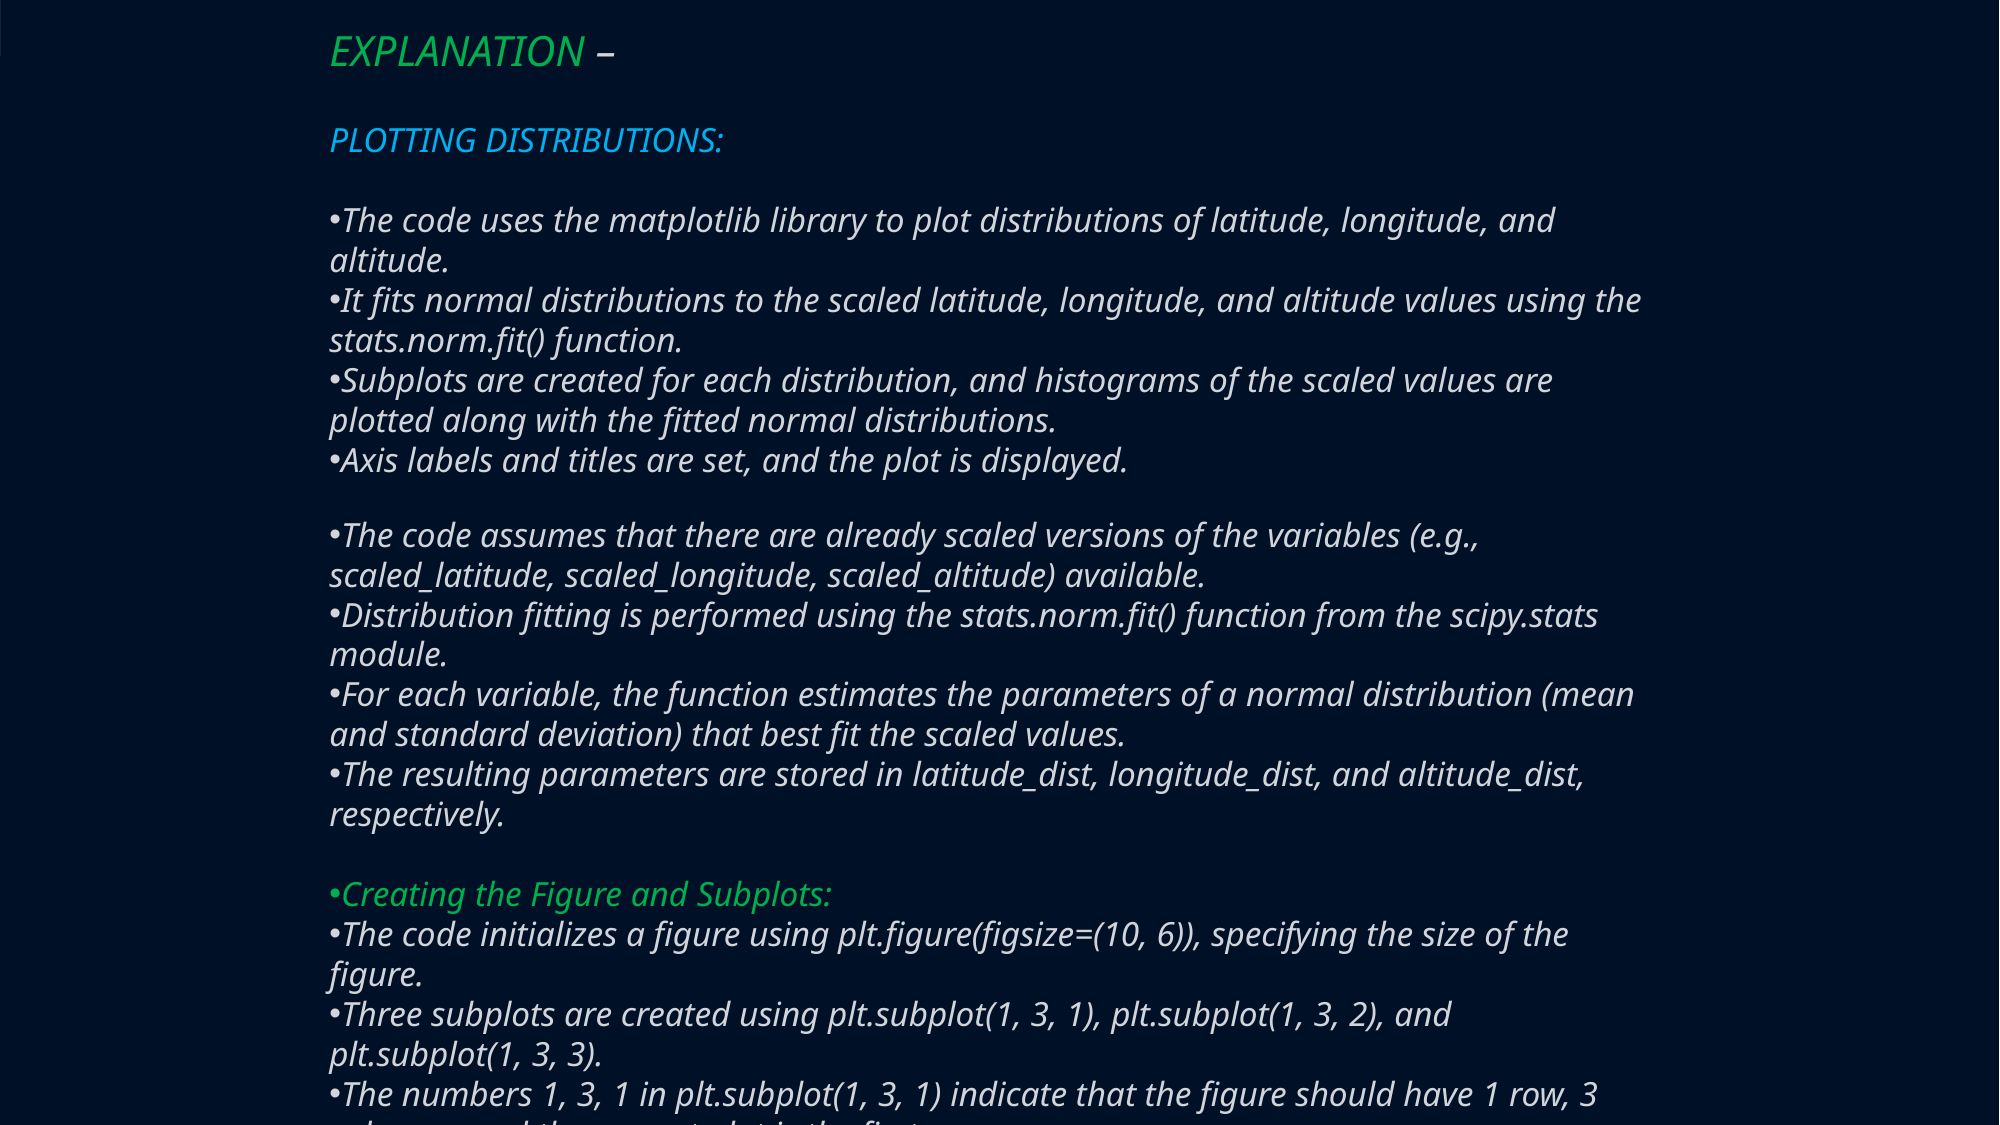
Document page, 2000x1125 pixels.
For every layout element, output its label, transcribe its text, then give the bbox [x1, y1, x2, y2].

text_box EXPLANATION – PLOTTING DISTRIBUTIONS: The code uses the matplotlib library to plot distributions of latitude, longitude, and altitude. It fits normal distributions to the scaled latitude, longitude, and altitude values using the stats.norm.fit() function. Subplots are created for each distribution, and histograms of the scaled values are plotted along with the fitted normal distributions. Axis labels and titles are set, and the plot is displayed. The code assumes that there are already scaled versions of the variables (e.g., scaled_latitude, scaled_longitude, scaled_altitude) available. Distribution fitting is performed using the stats.norm.fit() function from the scipy.stats module. For each variable, the function estimates the parameters of a normal distribution (mean and standard deviation) that best fit the scaled values. The resulting parameters are stored in latitude_dist, longitude_dist, and altitude_dist, respectively. Creating the Figure and Subplots: The code initializes a figure using plt.figure(figsize=(10, 6)), specifying the size of the figure. Three subplots are created using plt.subplot(1, 3, 1), plt.subplot(1, 3, 2), and plt.subplot(1, 3, 3). The numbers 1, 3, 1 in plt.subplot(1, 3, 1) indicate that the figure should have 1 row, 3 columns, and the current plot is the first one. [314, 17, 1662, 1125]
